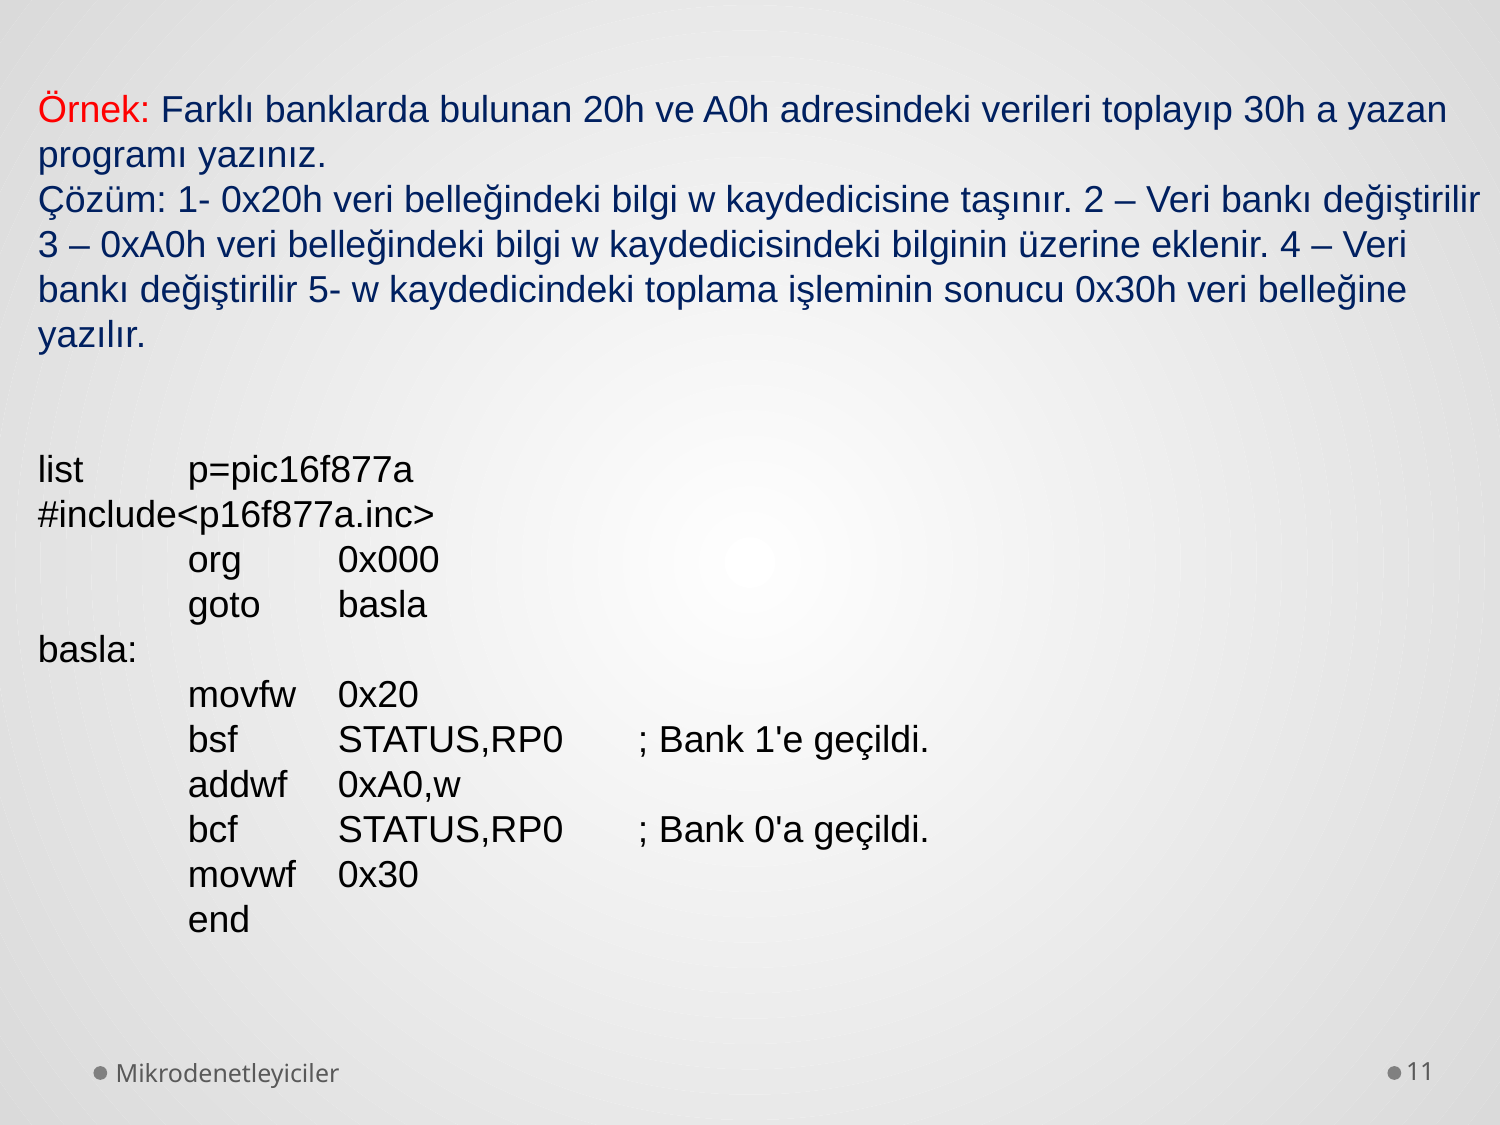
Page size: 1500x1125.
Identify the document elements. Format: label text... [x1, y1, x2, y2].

slide_number 11 [1401, 1042, 1494, 1103]
text_box Örnek: Farklı banklarda bulunan 20h ve A0h adresindeki verileri toplayıp 30h a yazan programı yazınız. Çözüm: 1- 0x20h veri belleğindeki bilgi w kaydedicisine taşınır. 2 – Veri bankı değiştirilir 3 – 0xA0h veri belleğindeki bilgi w kaydedicisindeki bilginin üzerine eklenir. 4 – Veri bankı değiştirilir 5- w kaydedicindeki toplama işleminin sonucu 0x30h veri belleğine yazılır. list p=pic16f877a #include<p16f877a.inc> org 0x000 goto basla basla: movfw 0x20 bsf STATUS,RP0 ; Bank 1'e geçildi. addwf 0xA0,w bcf STATUS,RP0 ; Bank 0'a geçildi. movwf 0x30 end [23, 78, 1500, 948]
footer Mikrodenetleyiciler [108, 1042, 576, 1103]
